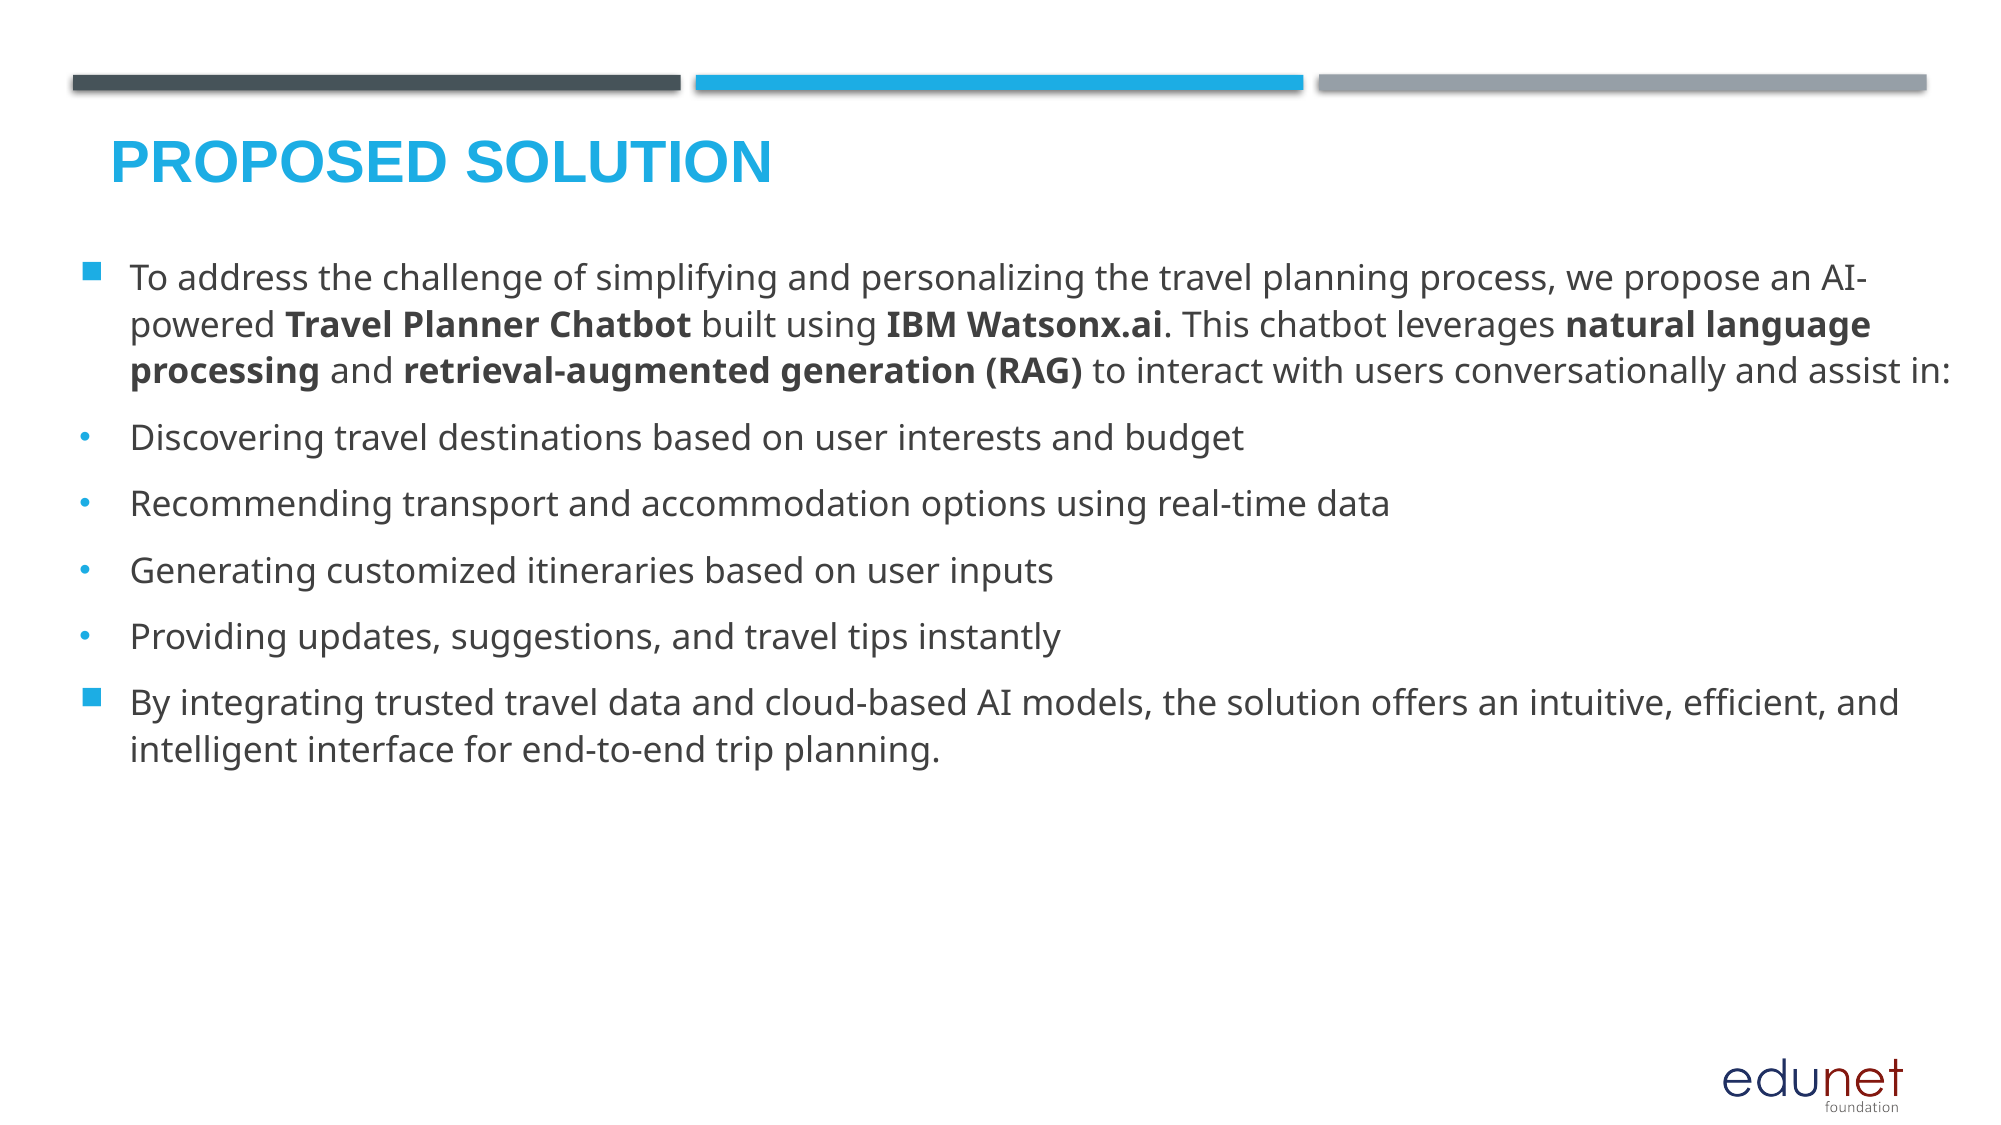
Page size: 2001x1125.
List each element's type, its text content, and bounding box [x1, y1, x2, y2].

list To address the challenge of simplifying and personalizing the travel planning process, we propose an AI-powered Travel Planner Chatbot built using IBM Watsonx.ai. This chatbot leverages natural language processing and retrieval-augmented generation (RAG) to interact with users conversationally and assist in: Discovering travel destinations based on user interests and budget Recommending transport and accommodation options using real-time data Generating customized itineraries based on user inputs Providing updates, suggestions, and travel tips instantly By integrating trusted travel data and cloud-based AI models, the solution offers an intuitive, efficient, and intelligent interface for end-to-end trip planning. [64, 202, 1970, 885]
title Proposed Solution [95, 115, 1905, 202]
picture [1719, 1056, 1905, 1116]
